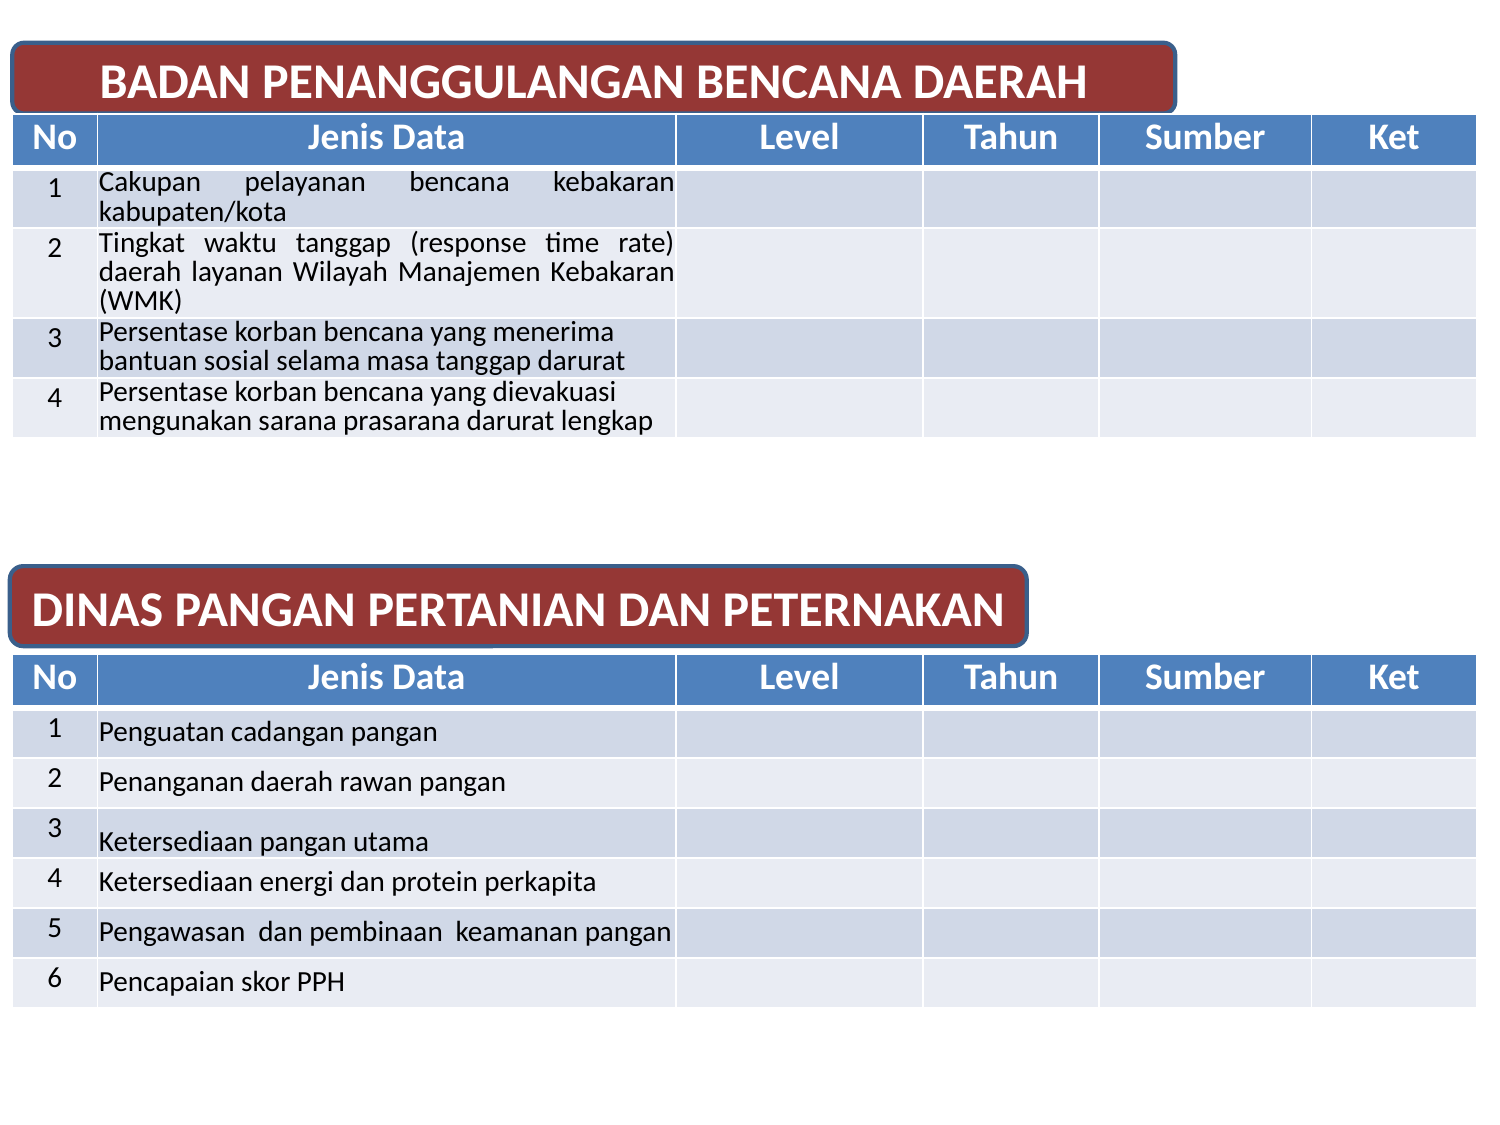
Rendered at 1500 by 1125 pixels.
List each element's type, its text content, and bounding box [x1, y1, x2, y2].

table_cell [1100, 959, 1311, 1007]
table_cell [1100, 711, 1311, 757]
table_header Tahun [924, 115, 1098, 165]
table_header Jenis Data [98, 655, 675, 705]
table_cell [677, 319, 922, 377]
table_cell [677, 379, 922, 437]
table_header Sumber [1100, 655, 1311, 705]
table_cell [1100, 809, 1311, 857]
table_cell [1312, 859, 1476, 907]
table_cell [924, 759, 1098, 807]
table_header Sumber [1100, 115, 1311, 165]
table_cell Ketersediaan pangan utama [98, 809, 675, 857]
table_header Tahun [924, 655, 1098, 705]
table_cell Persentase korban bencana yang dievakuasi mengunakan sarana prasarana darurat lengkap [98, 379, 675, 437]
table_cell [1312, 379, 1476, 437]
table_header No [13, 115, 97, 165]
table_cell [677, 909, 922, 957]
table_cell [677, 859, 922, 907]
table_cell 1 [13, 711, 97, 757]
table_cell Persentase korban bencana yang menerima bantuan sosial selama masa tanggap darurat [98, 319, 675, 377]
table_cell 4 [13, 379, 97, 437]
table_cell [1312, 809, 1476, 857]
table_cell [924, 809, 1098, 857]
table_header Ket [1312, 655, 1476, 705]
table_cell [677, 809, 922, 857]
table_cell Ketersediaan energi dan protein perkapita [98, 859, 675, 907]
table_cell Pengawasan dan pembinaan keamanan pangan [98, 909, 675, 957]
table_cell [924, 319, 1098, 377]
table_cell 3 [13, 809, 97, 857]
table_cell 5 [13, 909, 97, 957]
table_header Level [677, 655, 922, 705]
table_cell [1312, 229, 1476, 317]
table_cell Penguatan cadangan pangan [98, 711, 675, 757]
table_cell [1312, 759, 1476, 807]
table_cell [1100, 759, 1311, 807]
table_cell [924, 959, 1098, 1007]
table_cell [1100, 229, 1311, 317]
table_cell [677, 759, 922, 807]
table_header No [13, 655, 97, 705]
table_cell Tingkat waktu tanggap (response time rate) daerah layanan Wilayah Manajemen Kebakaran (WMK) [98, 229, 675, 317]
table_cell [1100, 859, 1311, 907]
table_cell [924, 859, 1098, 907]
table_cell [1312, 319, 1476, 377]
table_cell [924, 909, 1098, 957]
table_cell [1100, 171, 1311, 227]
table_header Level [677, 115, 922, 165]
table_cell Pencapaian skor PPH [98, 959, 675, 1007]
table_cell [1100, 319, 1311, 377]
table_cell 2 [13, 229, 97, 317]
table_cell [924, 171, 1098, 227]
table_cell [677, 711, 922, 757]
table_cell [1100, 909, 1311, 957]
table_cell [677, 959, 922, 1007]
table_cell 2 [13, 759, 97, 807]
table_cell [1312, 171, 1476, 227]
table_header Ket [1312, 115, 1476, 165]
table_cell 4 [13, 859, 97, 907]
table_cell Penanganan daerah rawan pangan [98, 759, 675, 807]
table_header Jenis Data [98, 115, 675, 165]
table_cell [1312, 711, 1476, 757]
table_cell 3 [13, 319, 97, 377]
table_cell [924, 379, 1098, 437]
text_box DINAS PANGAN PERTANIAN DAN PETERNAKAN [7, 564, 1029, 649]
table_cell Cakupan pelayanan bencana kebakaran kabupaten/kota [98, 171, 675, 227]
table_cell 1 [13, 171, 97, 227]
table_cell [1312, 909, 1476, 957]
table_cell [1312, 959, 1476, 1007]
table_cell [677, 171, 922, 227]
text_box BADAN PENANGGULANGAN BENCANA DAERAH [10, 40, 1178, 113]
table_cell [924, 711, 1098, 757]
table_cell [677, 229, 922, 317]
table_cell 6 [13, 959, 97, 1007]
table_cell [1100, 379, 1311, 437]
table_cell [924, 229, 1098, 317]
